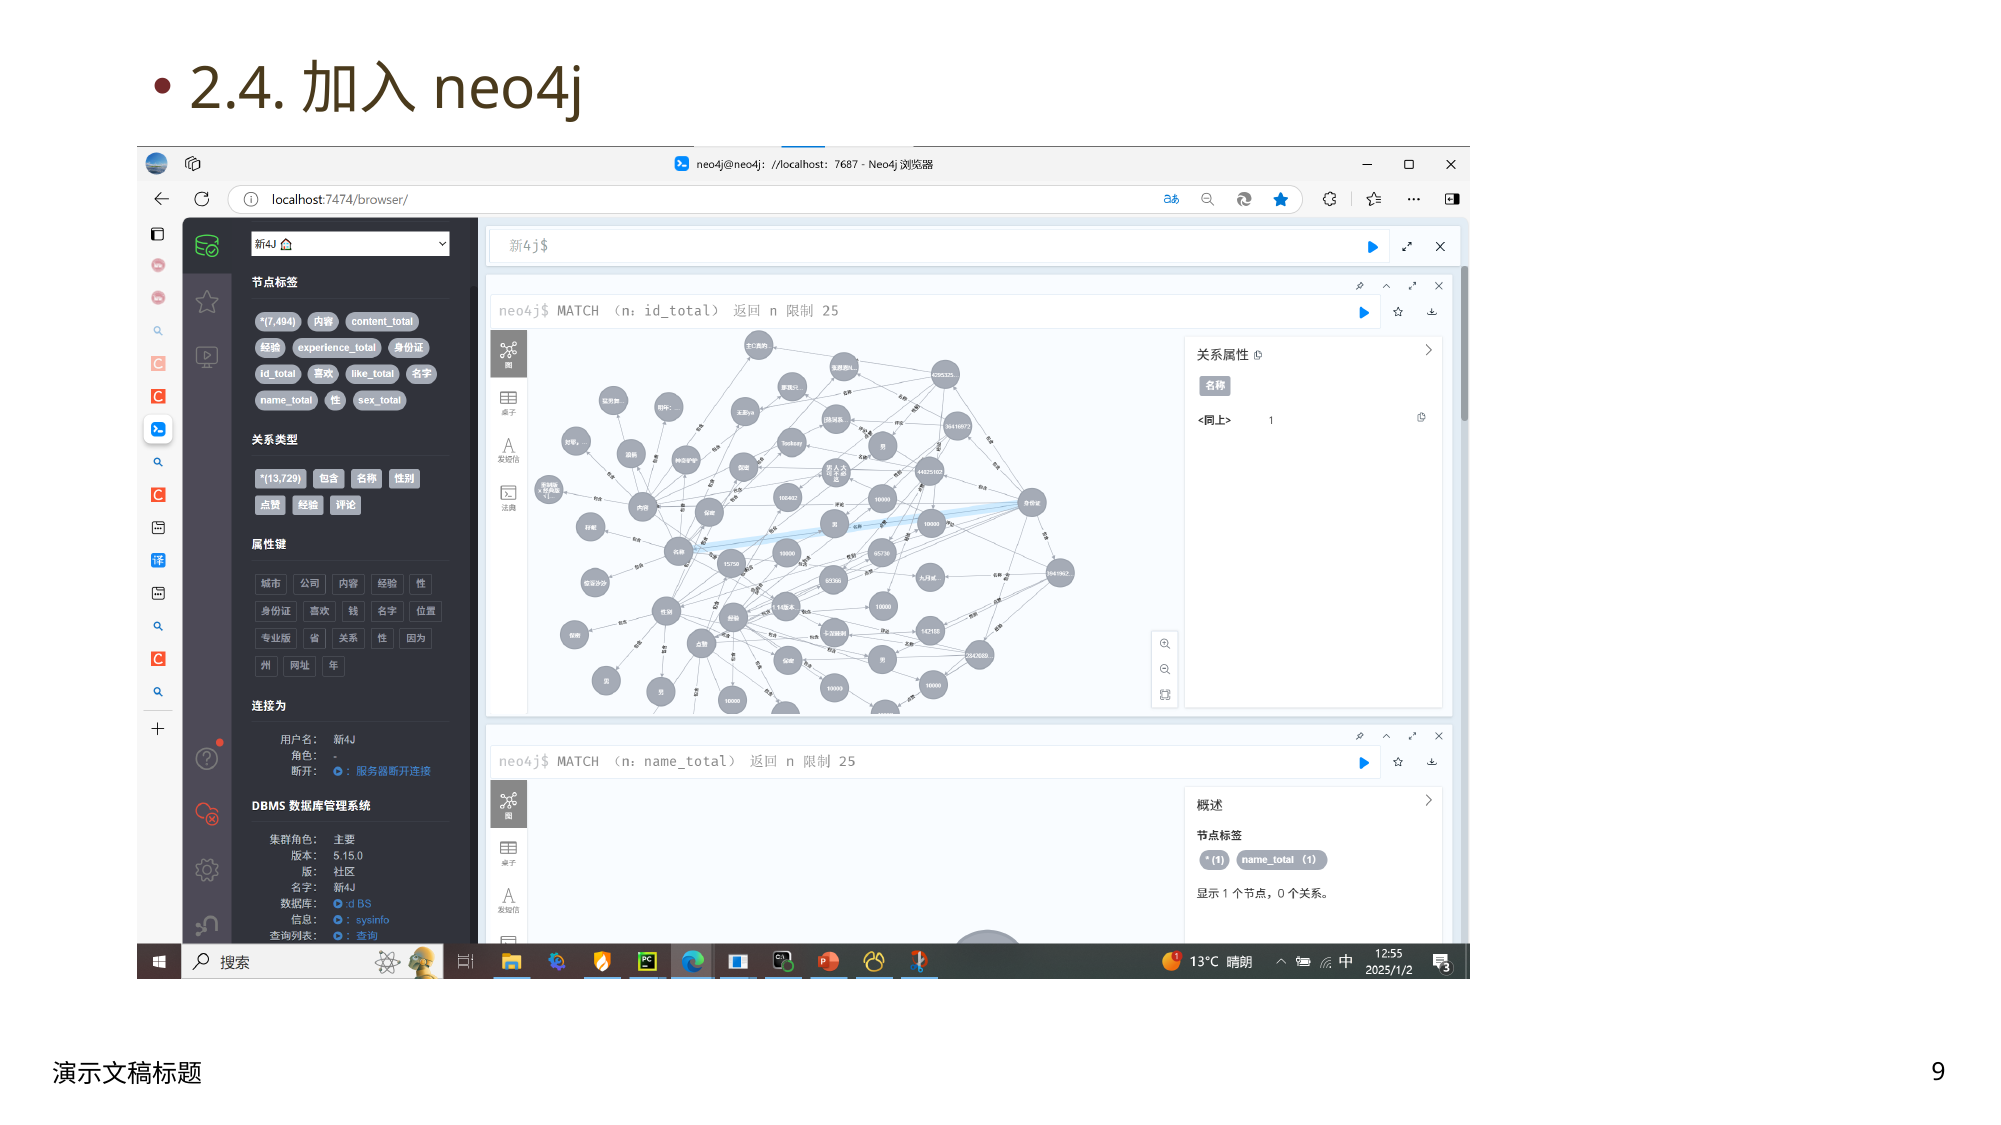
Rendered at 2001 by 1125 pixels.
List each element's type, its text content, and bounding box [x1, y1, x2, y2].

slide_number 9 [1510, 1042, 1961, 1103]
picture [137, 146, 1470, 979]
footer 演示文稿标题 [37, 1042, 713, 1103]
list 2.4.加入neo4j [137, 50, 1816, 1017]
